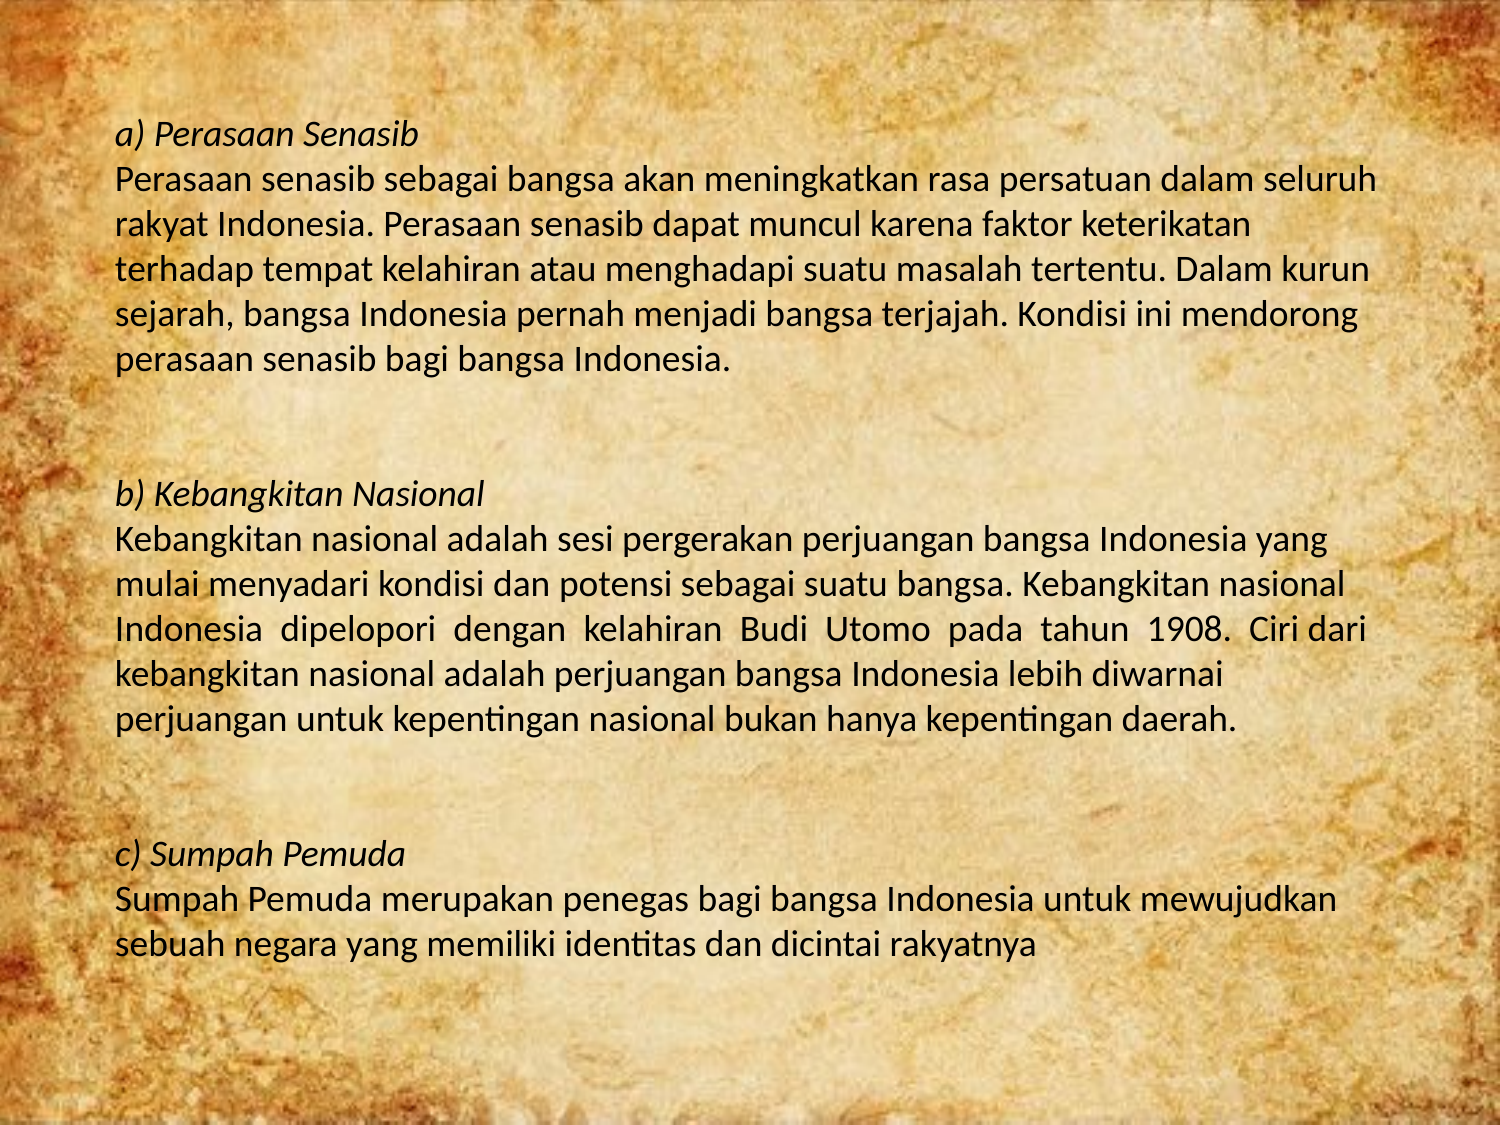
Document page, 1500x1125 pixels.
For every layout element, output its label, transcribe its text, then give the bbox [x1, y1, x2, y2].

text_box a) Perasaan Senasib Perasaan senasib sebagai bangsa akan meningkatkan rasa persatuan dalam seluruh rakyat Indonesia. Perasaan senasib dapat muncul karena faktor keterikatan terhadap tempat kelahiran atau menghadapi suatu masalah tertentu. Dalam kurun sejarah, bangsa Indonesia pernah menjadi bangsa terjajah. Kondisi ini mendorong perasaan senasib bagi bangsa Indonesia. b) Kebangkitan Nasional Kebangkitan nasional adalah sesi pergerakan perjuangan bangsa Indonesia yang mulai menyadari kondisi dan potensi sebagai suatu bangsa. Kebangkitan nasional Indonesia dipelopori dengan kelahiran Budi Utomo pada tahun 1908. Ciri dari kebangkitan nasional adalah perjuangan bangsa Indonesia lebih diwarnai perjuangan untuk kepentingan nasional bukan hanya kepentingan daerah. c) Sumpah Pemuda Sumpah Pemuda merupakan penegas bagi bangsa Indonesia untuk mewujudkan sebuah negara yang memiliki identitas dan dicintai rakyatnya [100, 101, 1400, 1017]
picture [0, 0, 1500, 1125]
